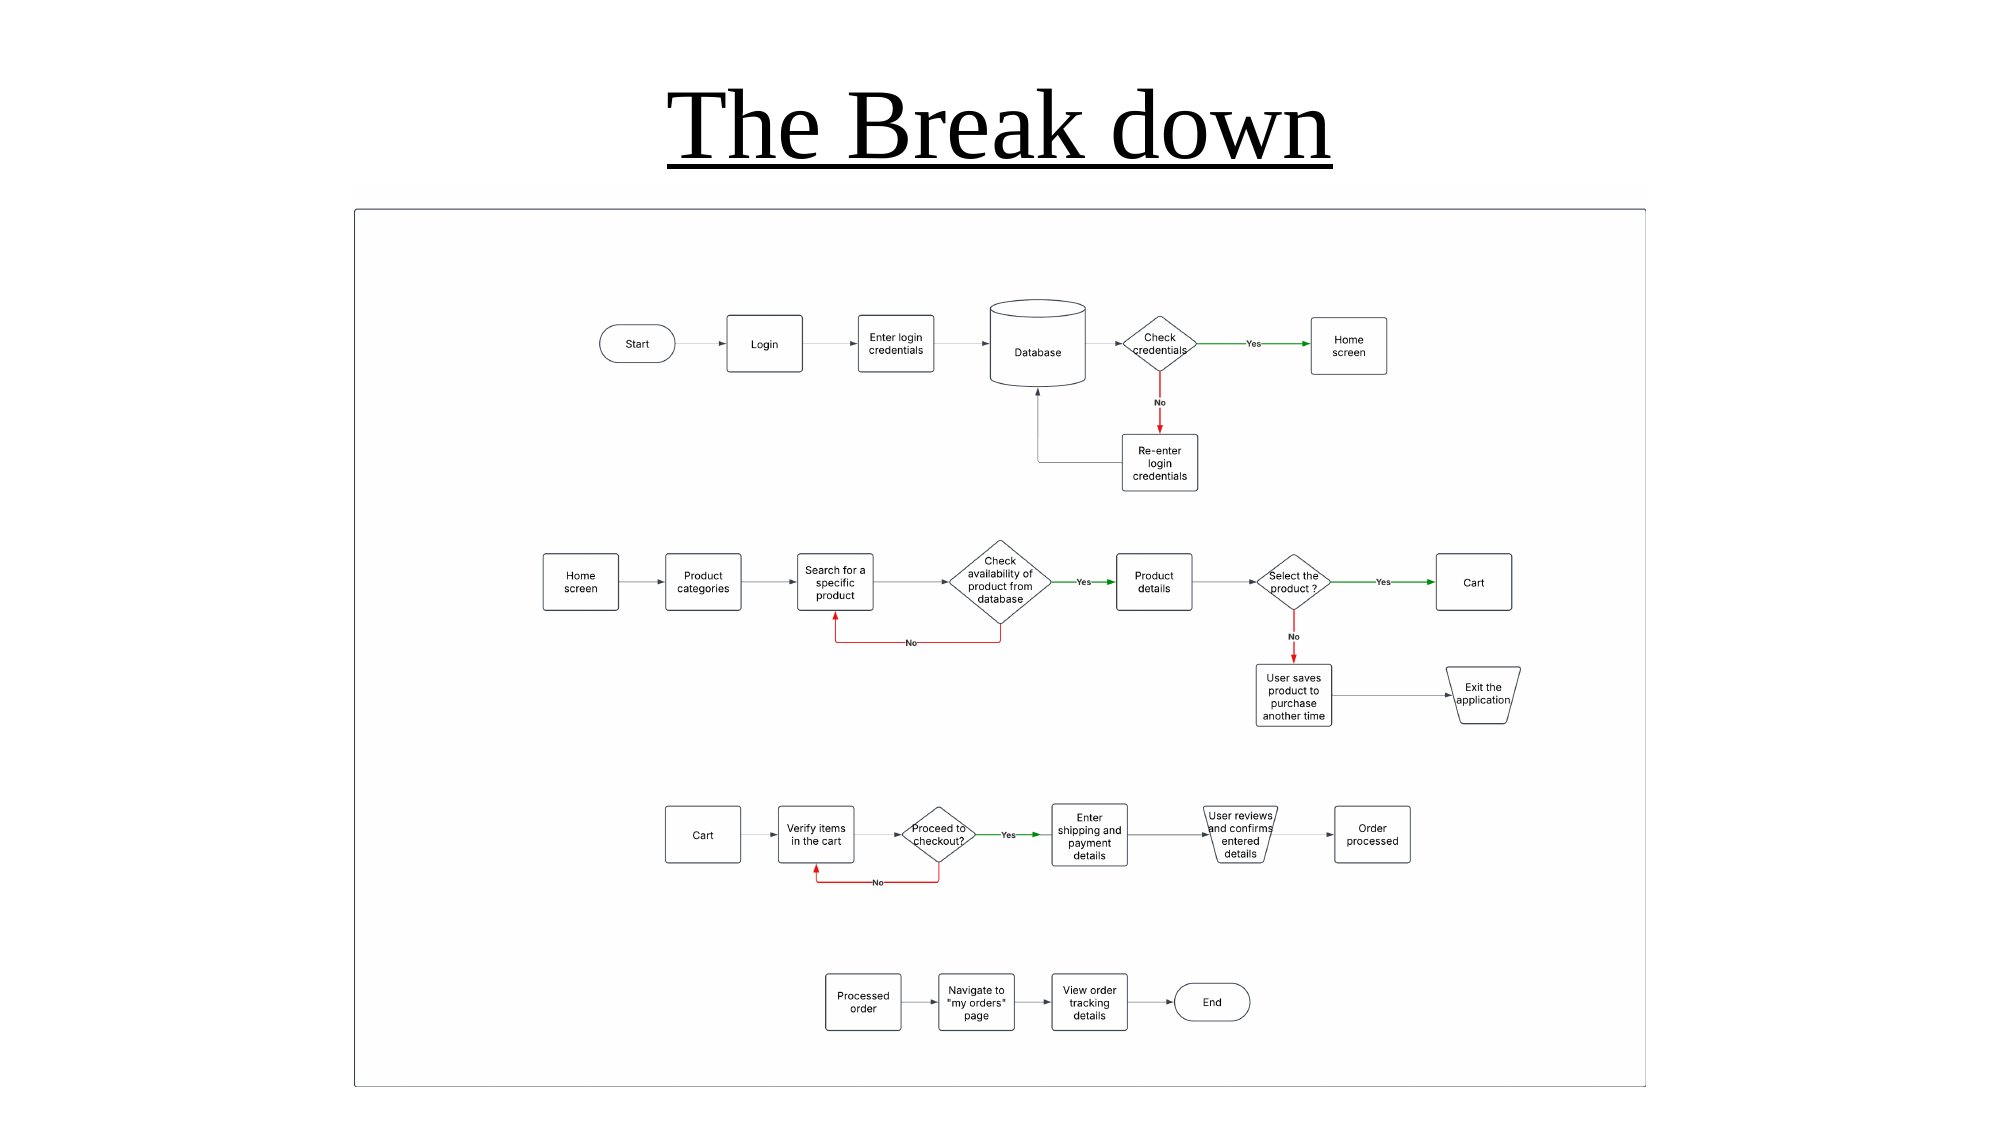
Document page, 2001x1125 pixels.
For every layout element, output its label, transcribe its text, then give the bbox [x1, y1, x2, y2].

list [353, 183, 1646, 1087]
title The Break down [137, 17, 1863, 235]
